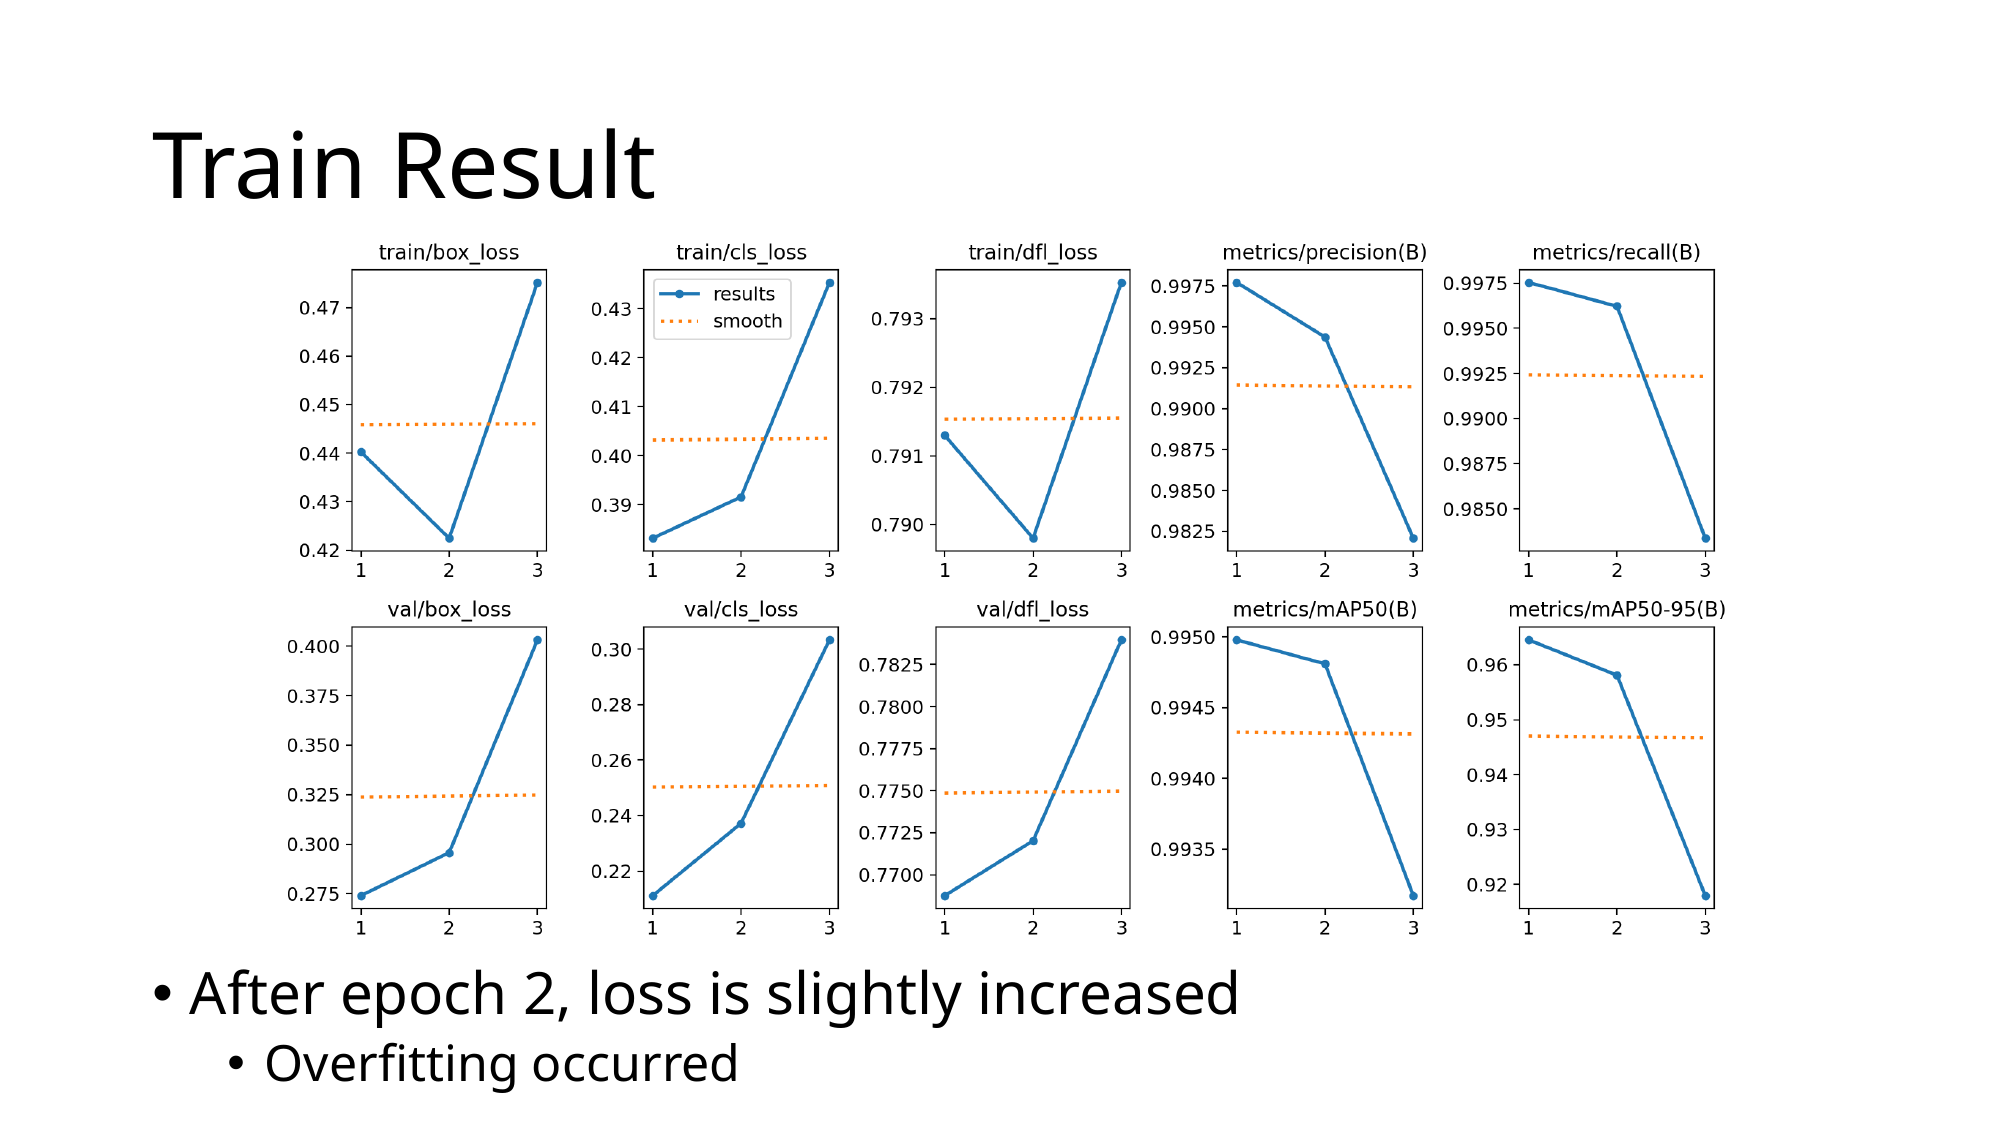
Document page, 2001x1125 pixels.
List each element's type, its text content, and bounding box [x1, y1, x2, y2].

title Train Result [137, 59, 1863, 278]
picture [266, 223, 1734, 958]
list After epoch 2, loss is slightly increased Overfitting occurred [137, 957, 1863, 1119]
